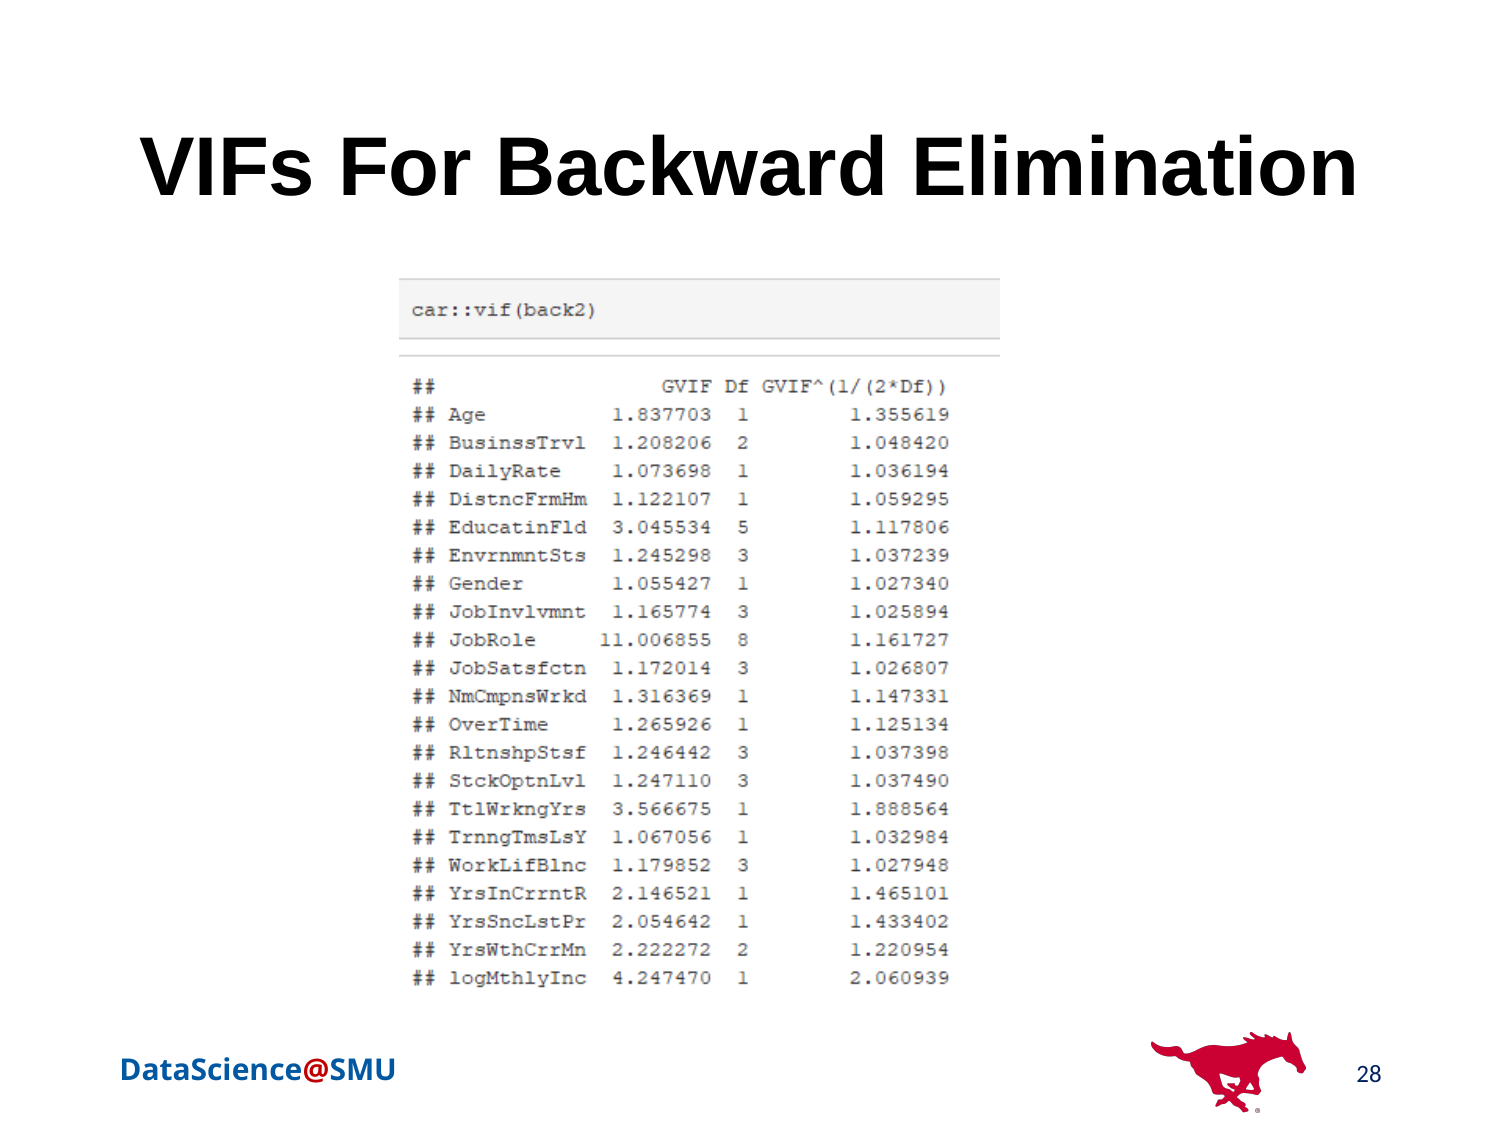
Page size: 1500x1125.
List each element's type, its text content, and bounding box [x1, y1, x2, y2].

title VIFs For Backward Elimination [103, 59, 1397, 278]
picture [399, 277, 1000, 1003]
picture [1151, 1032, 1306, 1042]
picture [1151, 1103, 1306, 1113]
slide_number 28 [1059, 1042, 1397, 1103]
